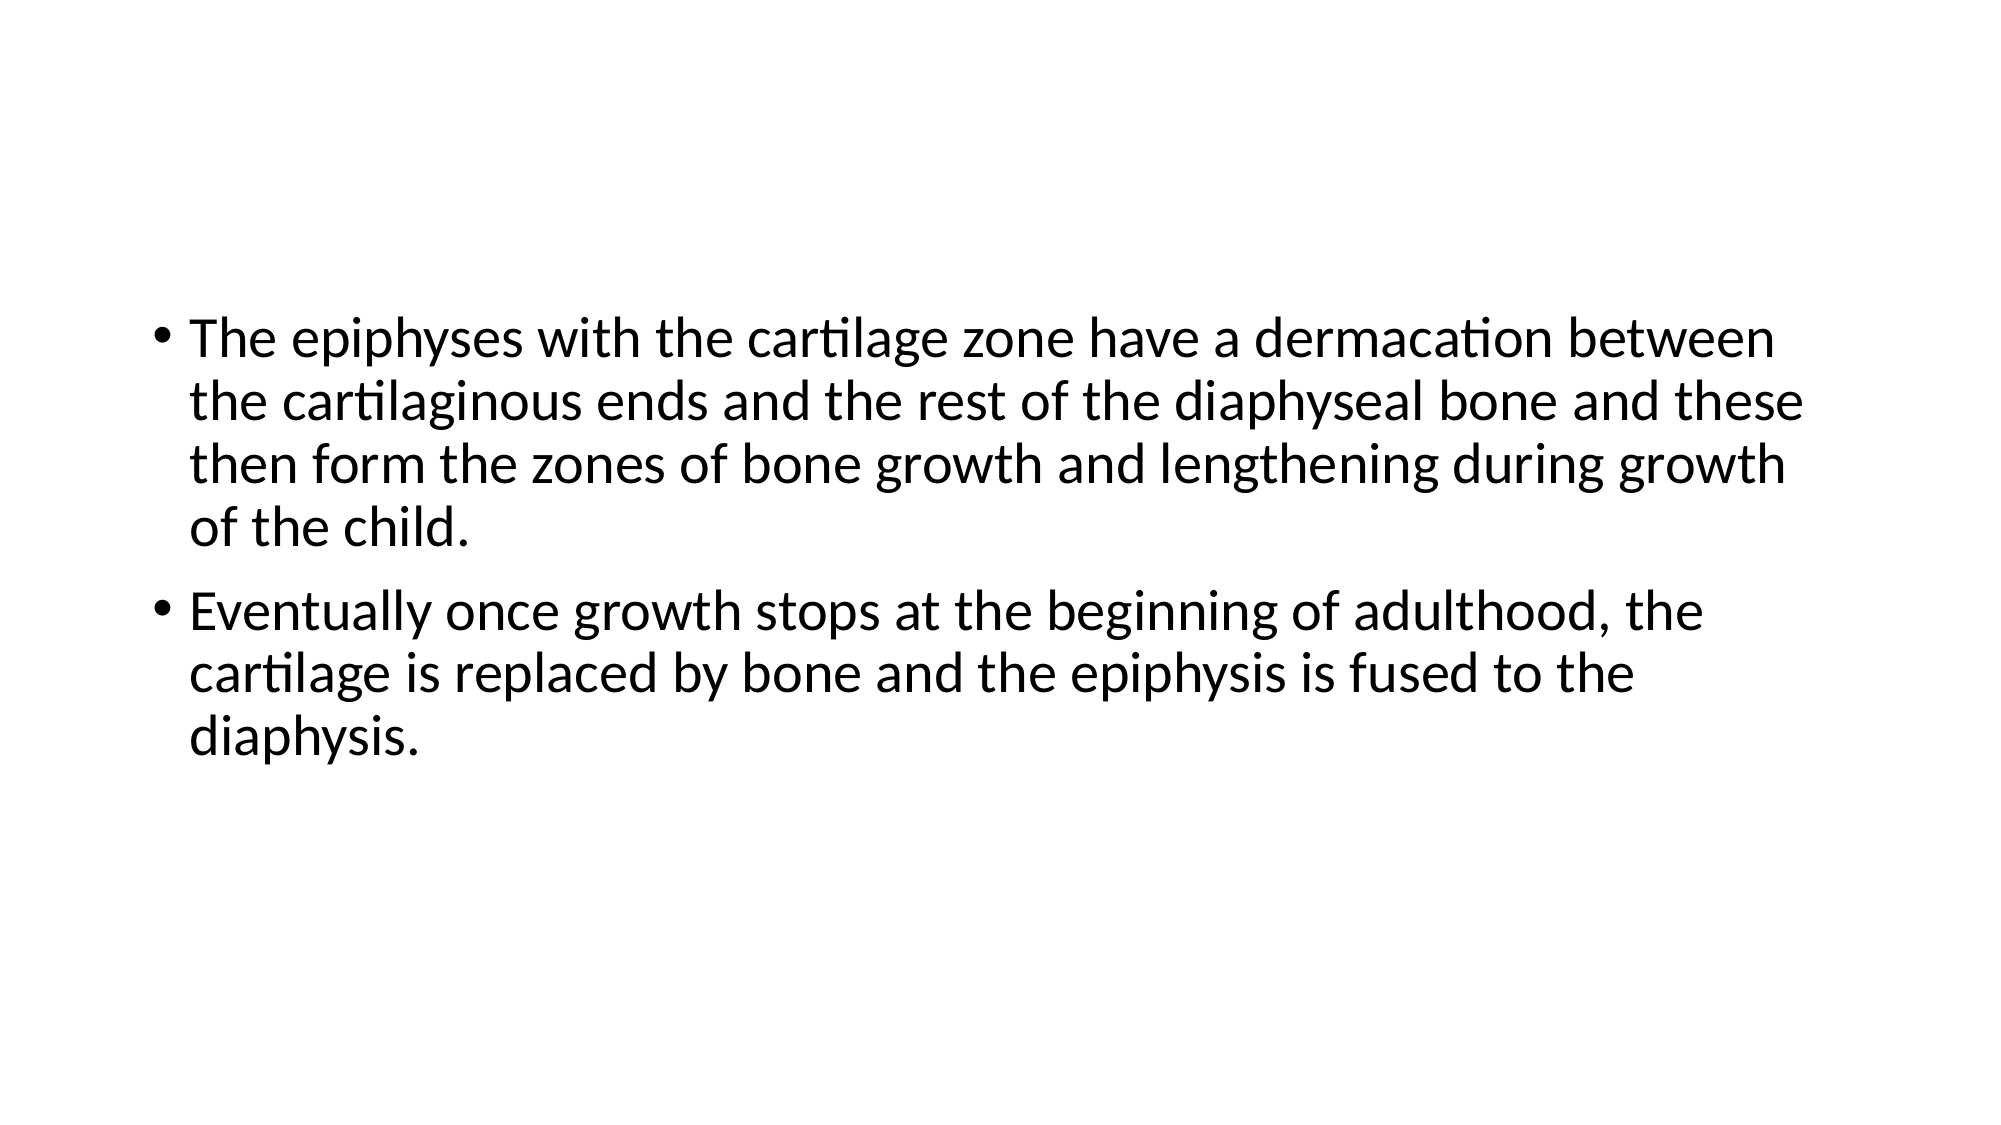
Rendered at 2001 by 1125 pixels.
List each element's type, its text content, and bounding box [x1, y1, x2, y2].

list The epiphyses with the cartilage zone have a dermacation between the cartilaginous ends and the rest of the diaphyseal bone and these then form the zones of bone growth and lengthening during growth of the child. Eventually once growth stops at the beginning of adulthood, the cartilage is replaced by bone and the epiphysis is fused to the diaphysis. [137, 299, 1863, 1014]
